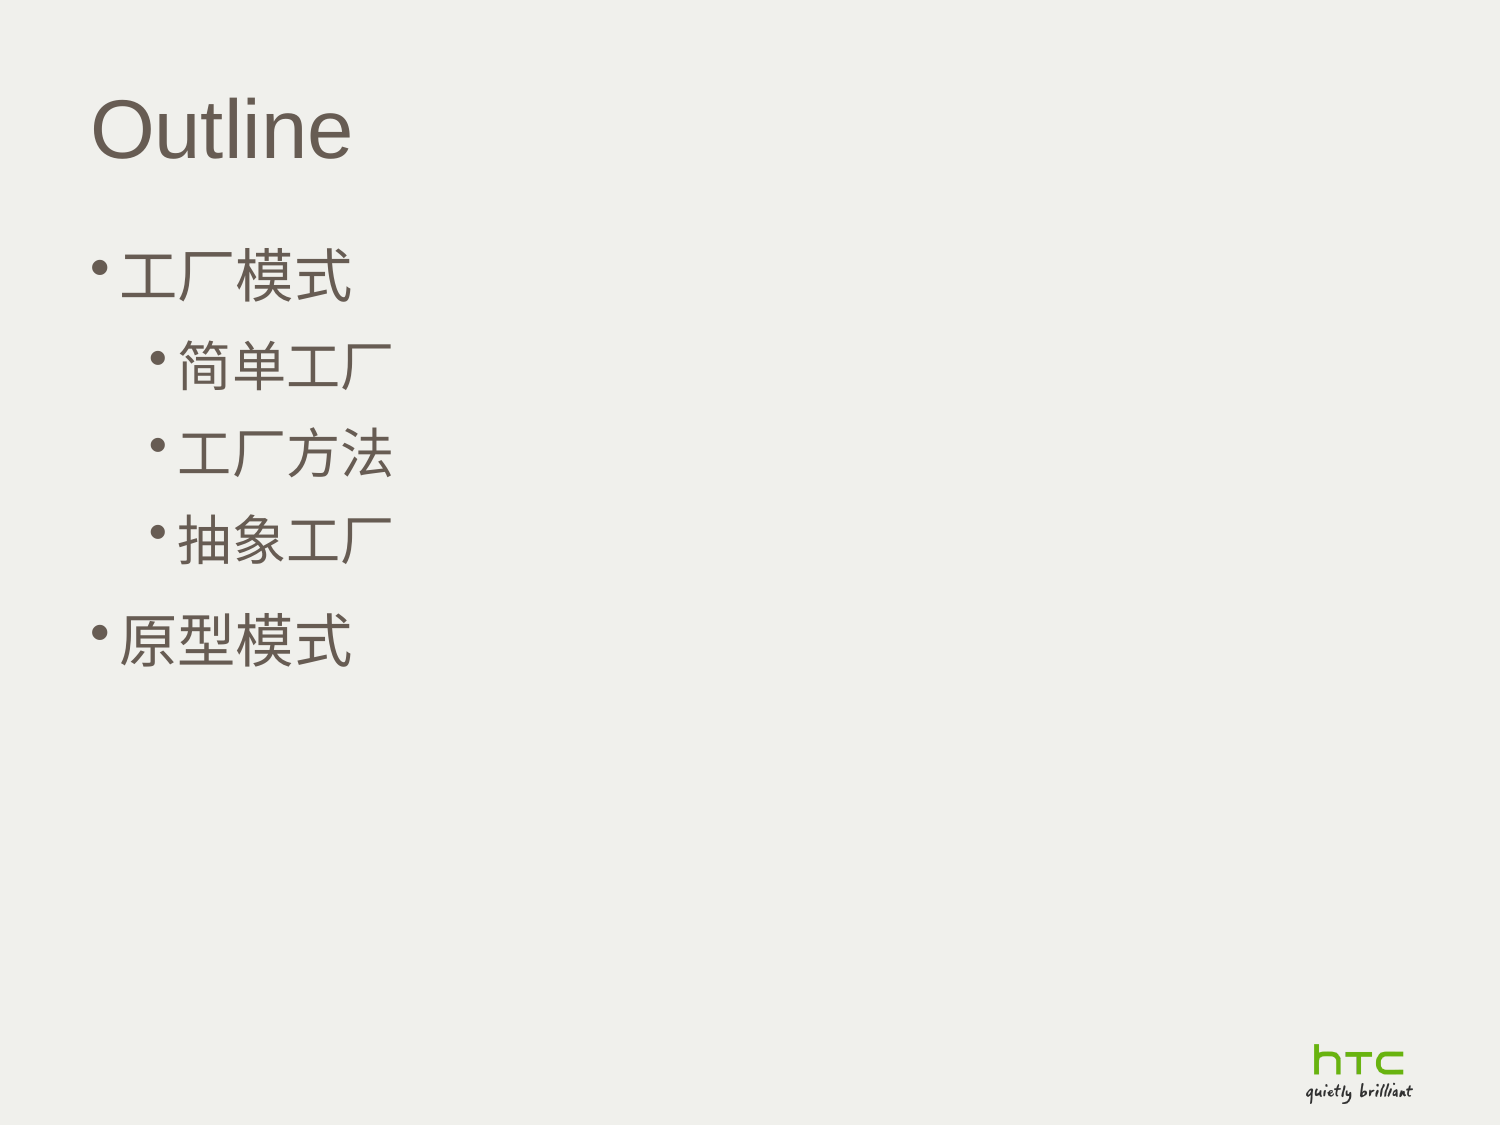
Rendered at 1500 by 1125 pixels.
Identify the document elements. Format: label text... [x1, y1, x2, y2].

list 工厂模式 简单工厂 工厂方法 抽象工厂 原型模式 [74, 231, 1426, 1024]
picture [1306, 1044, 1413, 1104]
title Outline [74, 67, 1426, 231]
